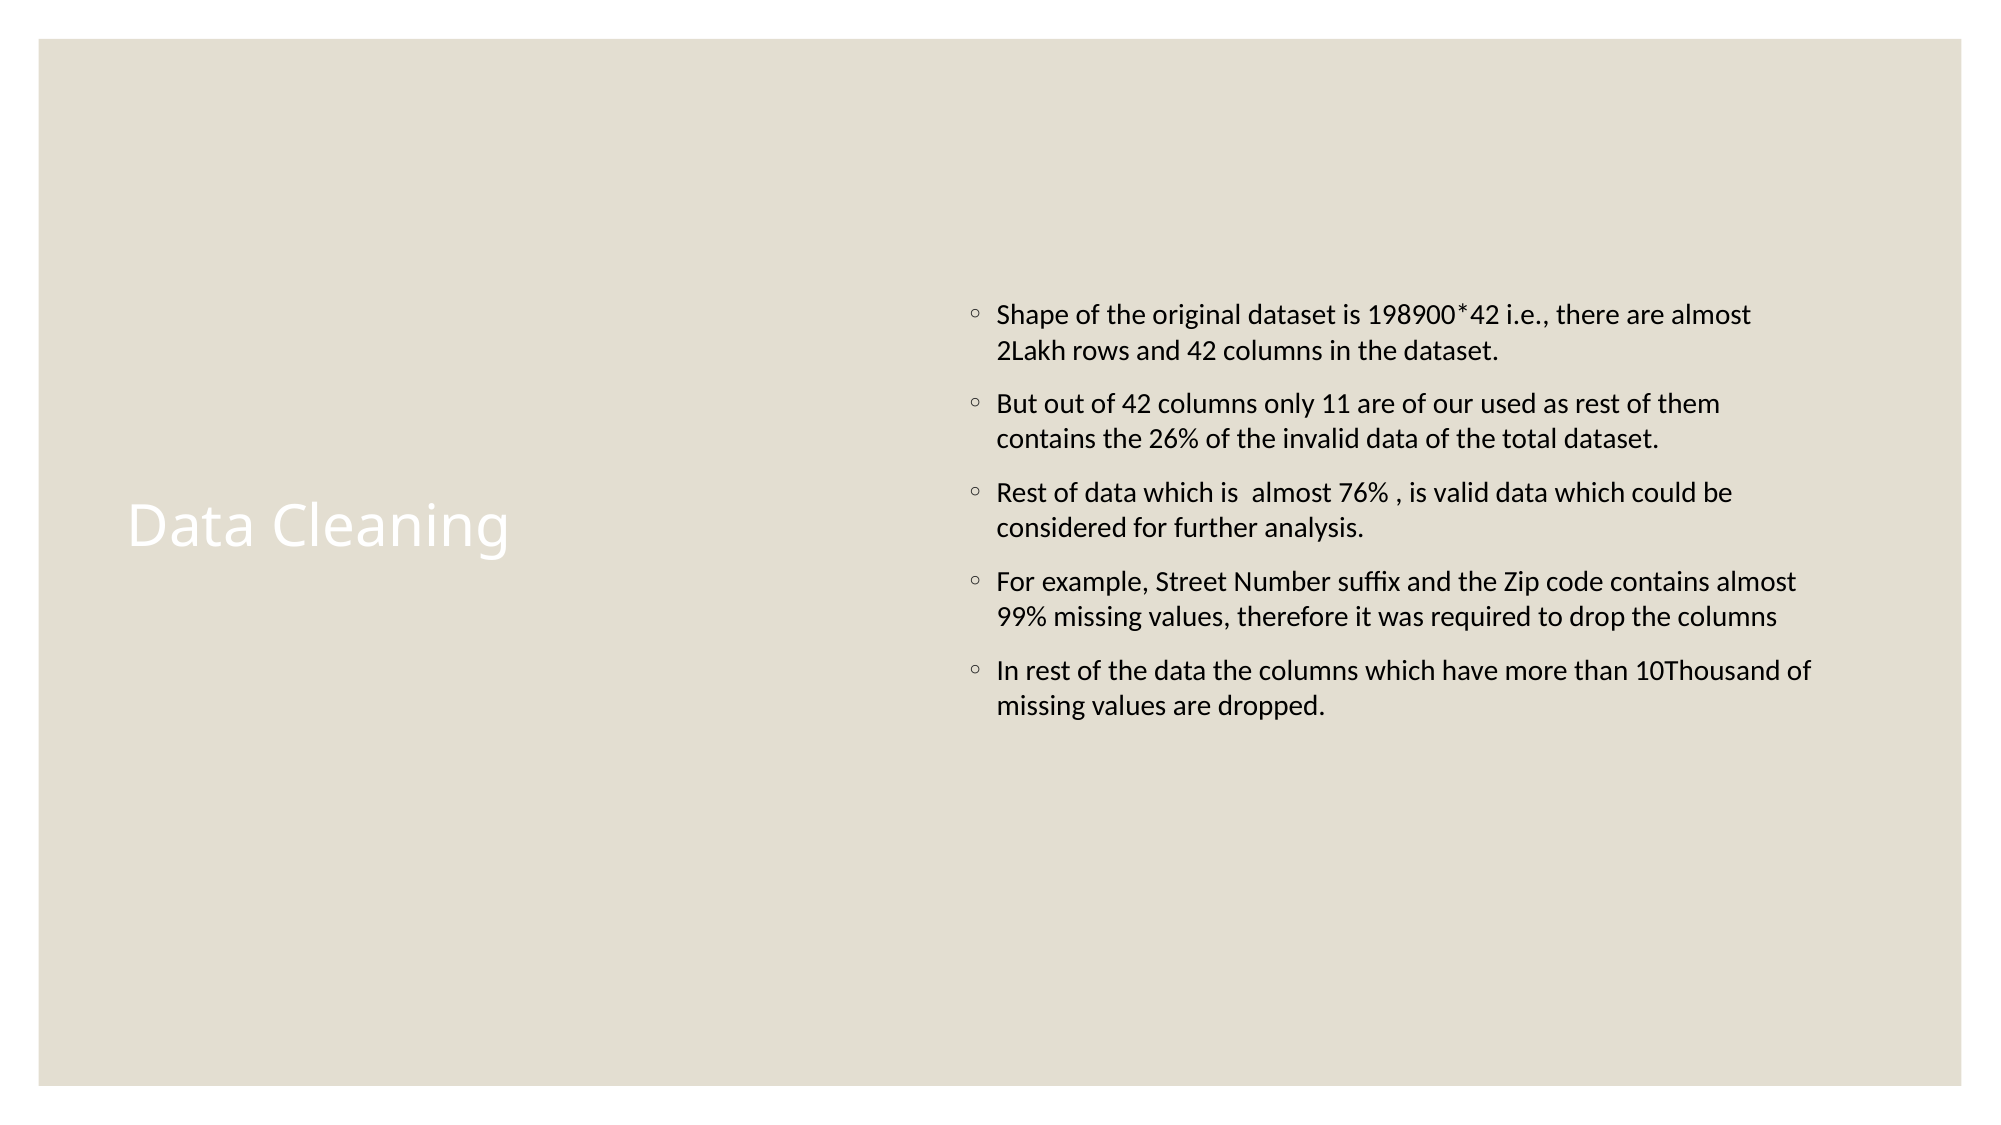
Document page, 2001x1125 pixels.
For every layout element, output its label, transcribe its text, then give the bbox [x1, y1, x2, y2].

title Data Cleaning [111, 239, 621, 886]
list Shape of the original dataset is 198900*42 i.e., there are almost 2Lakh rows and 42 columns in the dataset. But out of 42 columns only 11 are of our used as rest of them contains the 26% of the invalid data of the total dataset. Rest of data which is almost 76% , is valid data which could be considered for further analysis. For example, Street Number suffix and the Zip code contains almost 99% missing values, therefore it was required to drop the columns In rest of the data the columns which have more than 10Thousand of missing values are dropped. [951, 239, 1828, 886]
